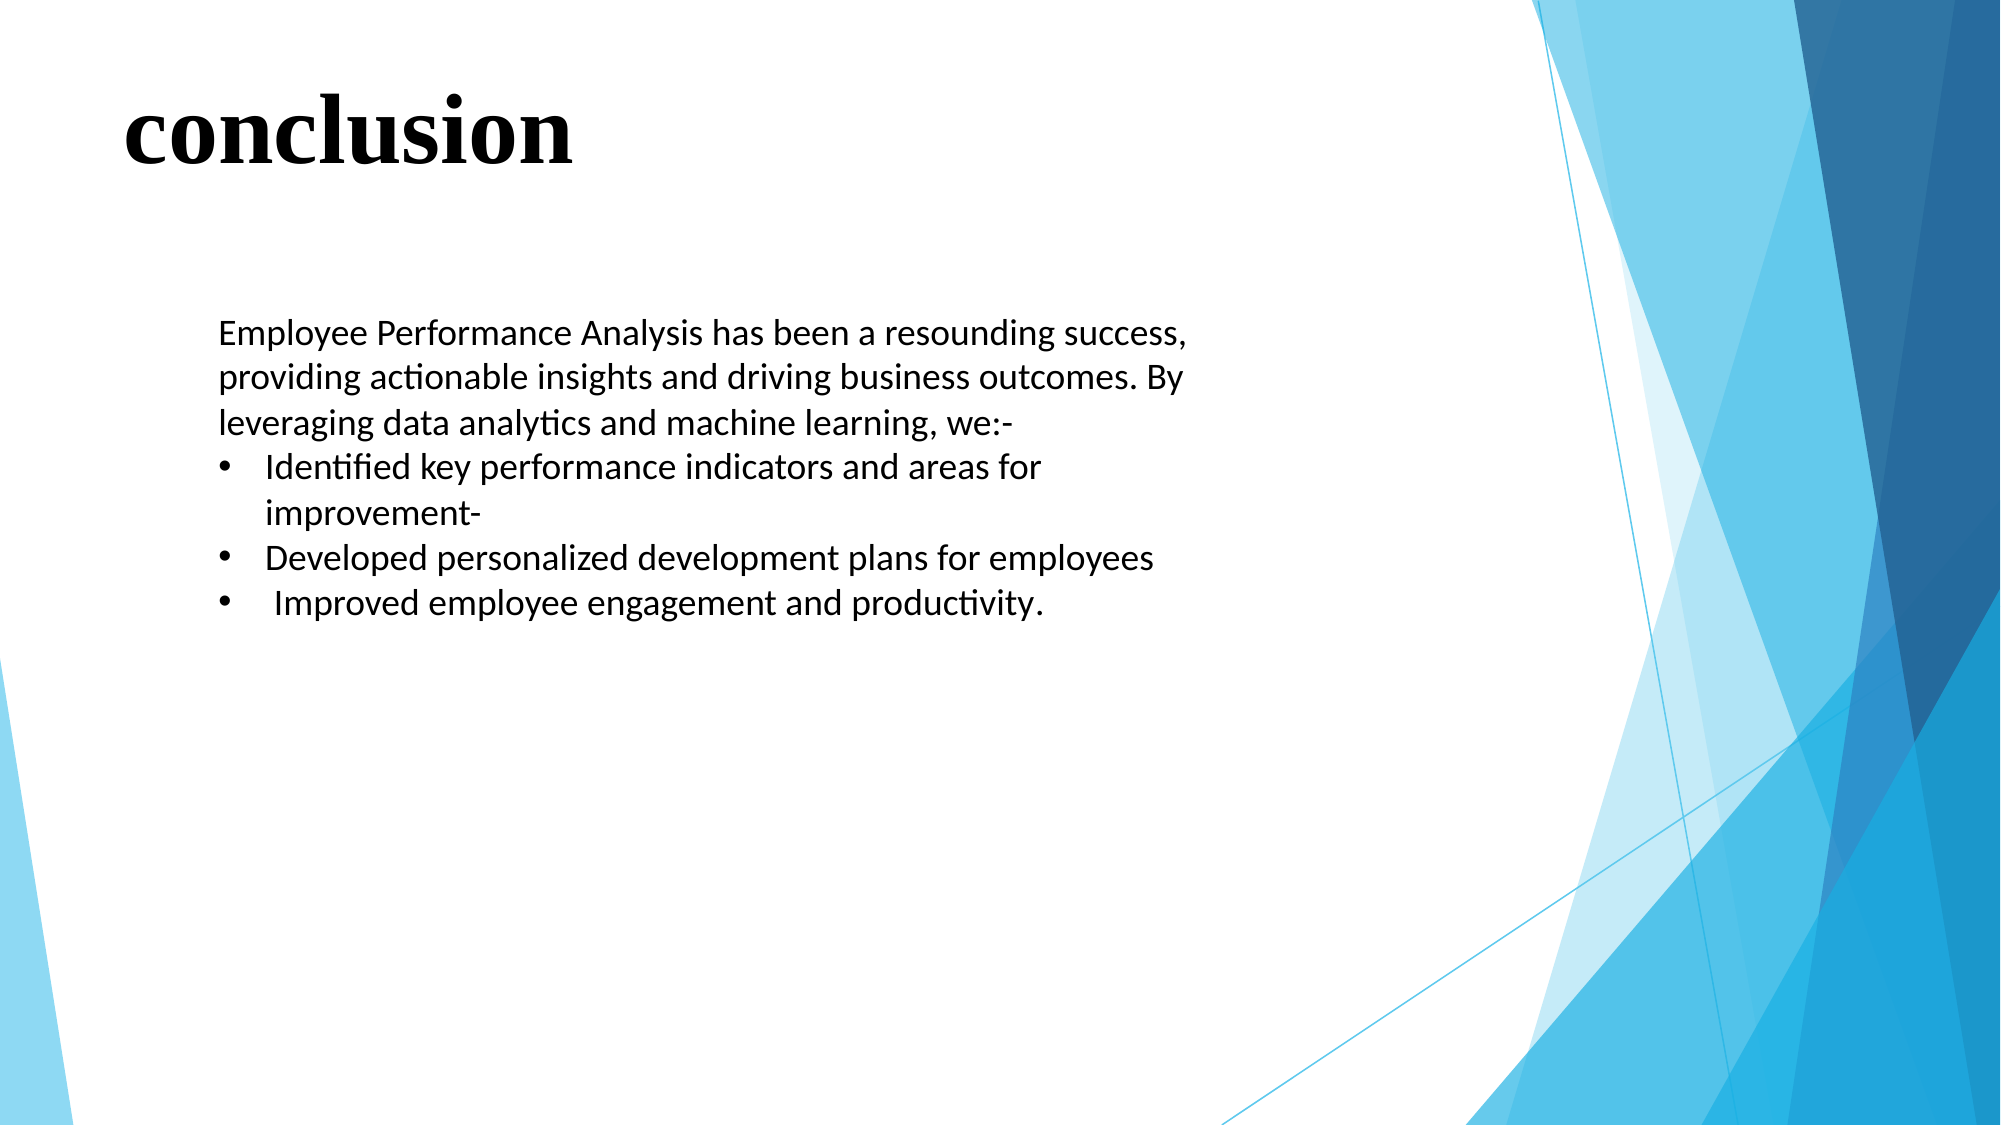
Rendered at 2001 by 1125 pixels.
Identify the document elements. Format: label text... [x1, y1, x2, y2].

title conclusion [123, 63, 1877, 188]
text_box Employee Performance Analysis has been a resounding success, providing actionable insights and driving business outcomes. By leveraging data analytics and machine learning, we:- Identified key performance indicators and areas for improvement- Developed personalized development plans for employees Improved employee engagement and productivity. [203, 300, 1206, 630]
